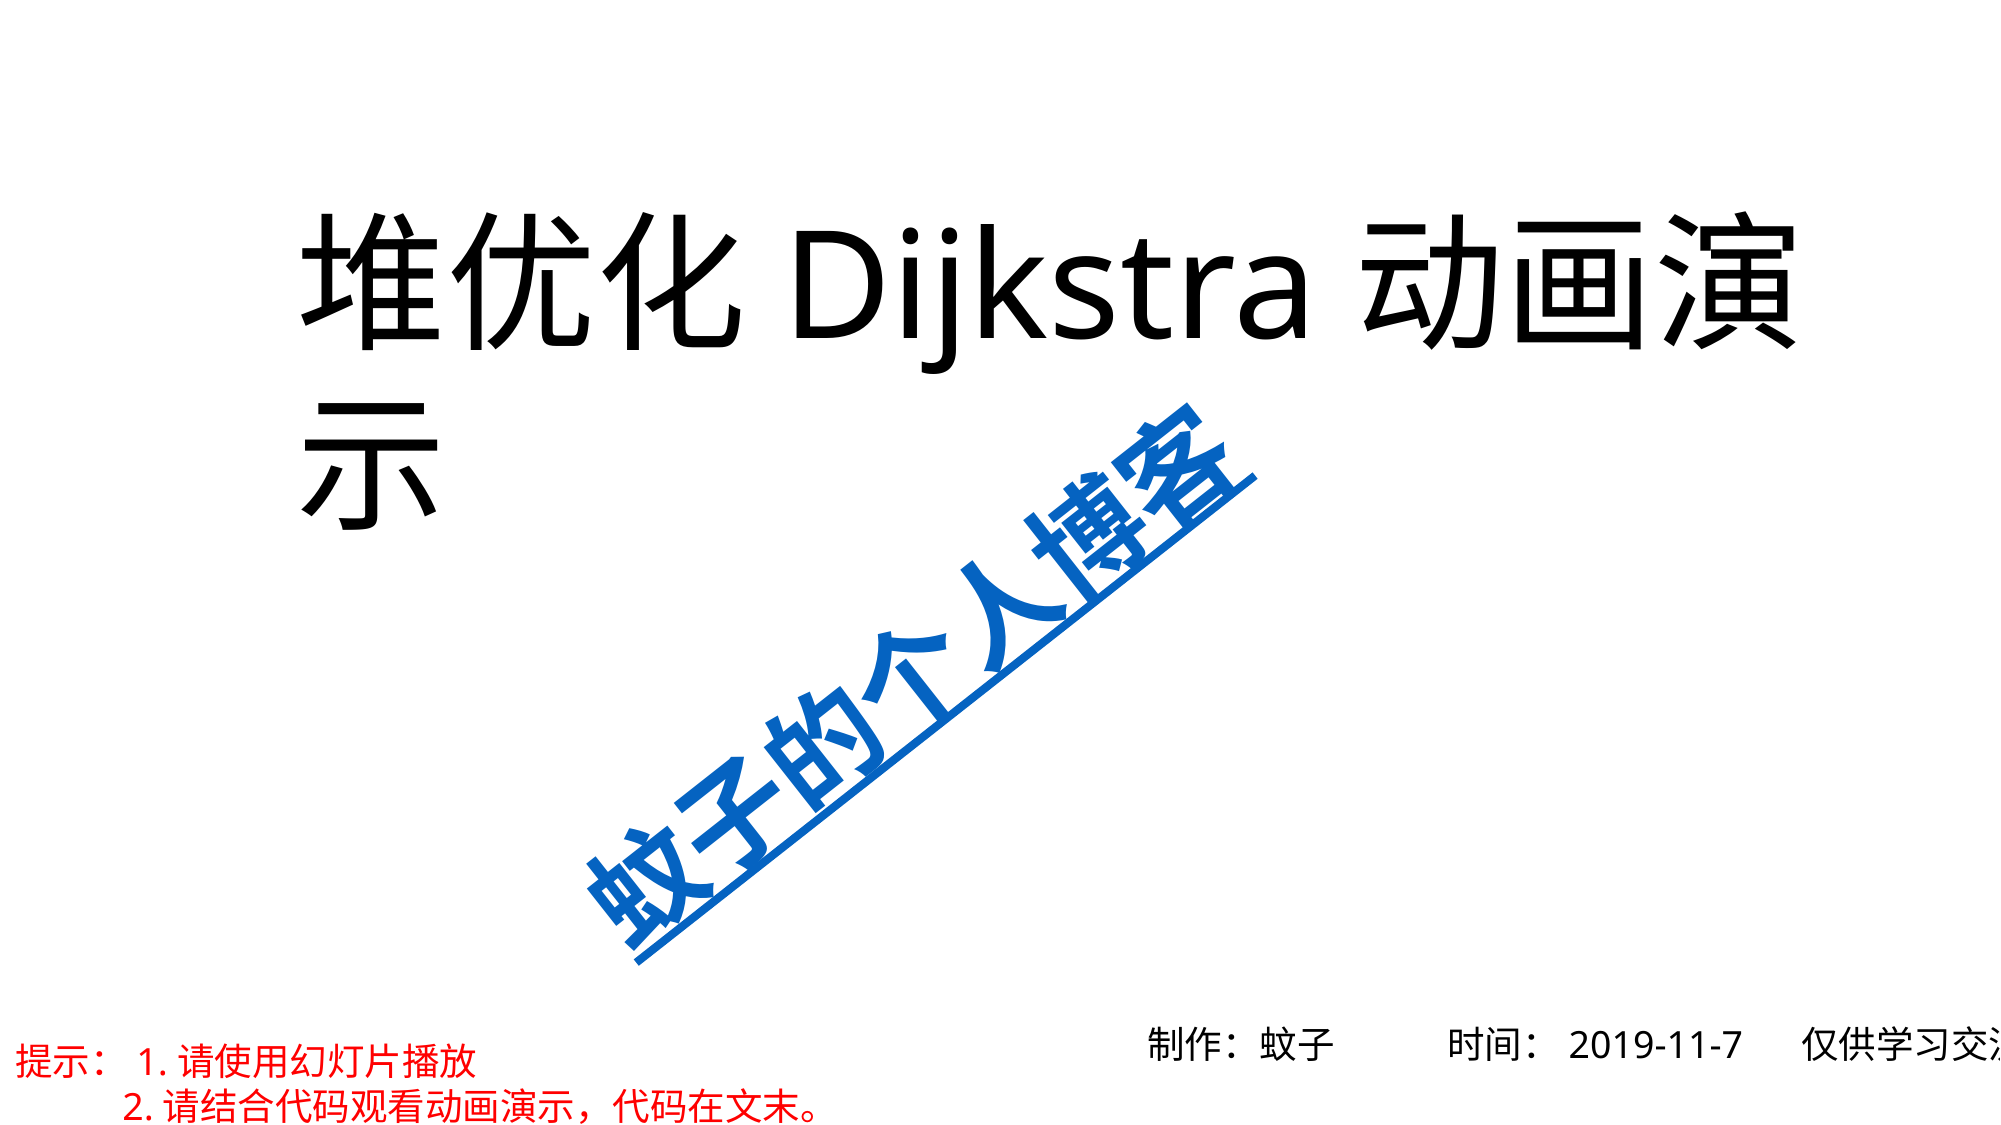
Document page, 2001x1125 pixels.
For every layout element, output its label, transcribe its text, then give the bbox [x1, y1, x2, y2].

text_box 堆优化Dijkstra动画演示 [281, 181, 1875, 557]
text_box 制作：蚊子 时间：2019-11-7 仅供学习交流 [1132, 1013, 2000, 1074]
text_box 提示：1.请使用幻灯片播放 2.请结合代码观看动画演示，代码在文末。 [0, 1030, 853, 1125]
text_box 蚊子的个人博客 [352, 557, 1224, 1030]
